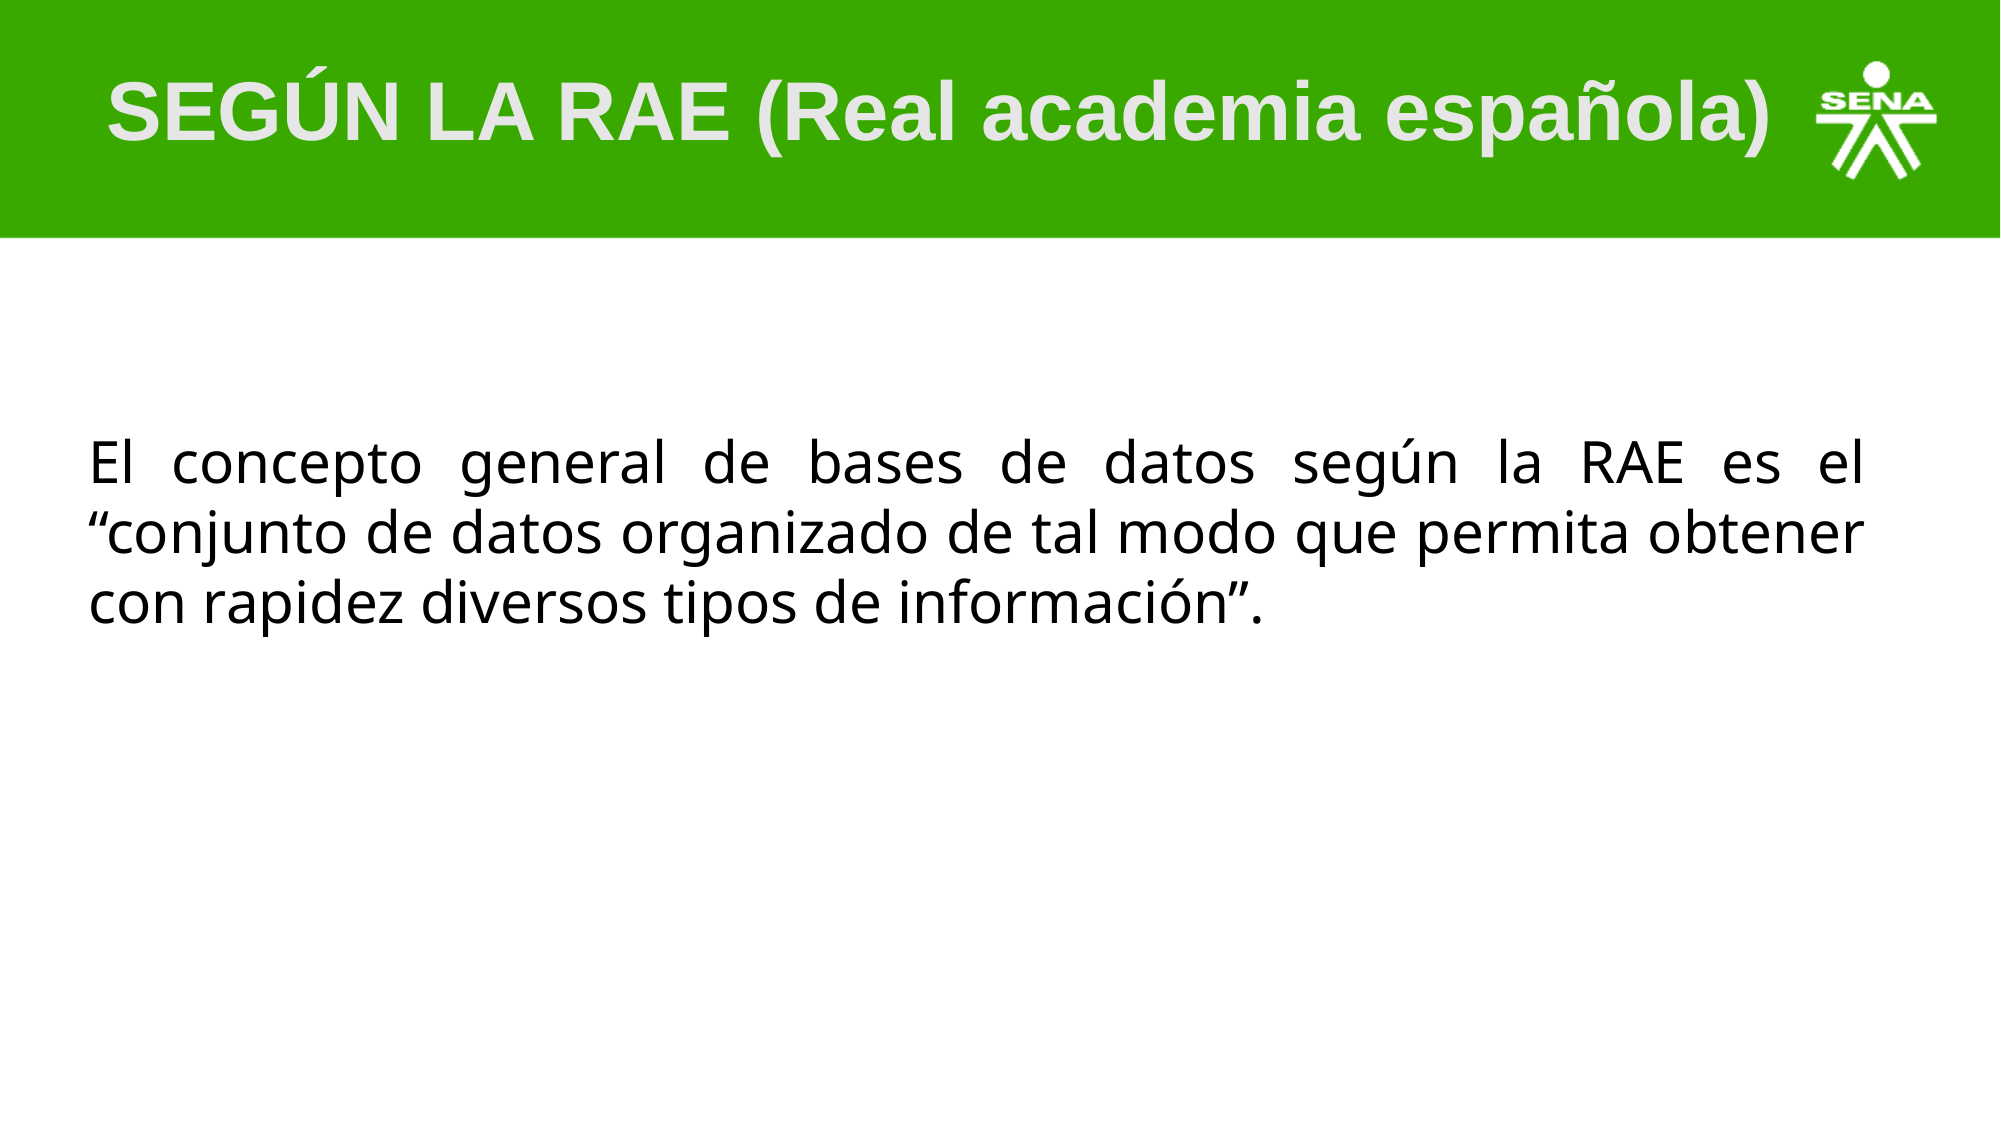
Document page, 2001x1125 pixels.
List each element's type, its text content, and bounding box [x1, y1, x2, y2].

text_box SEGÚN LA RAE (Real academia española) [18, 50, 1862, 165]
picture [0, 0, 2001, 1125]
text_box El concepto general de bases de datos según la RAE es el “conjunto de datos organizado de tal modo que permita obtener con rapidez diversos tipos de información”. [73, 417, 1881, 643]
